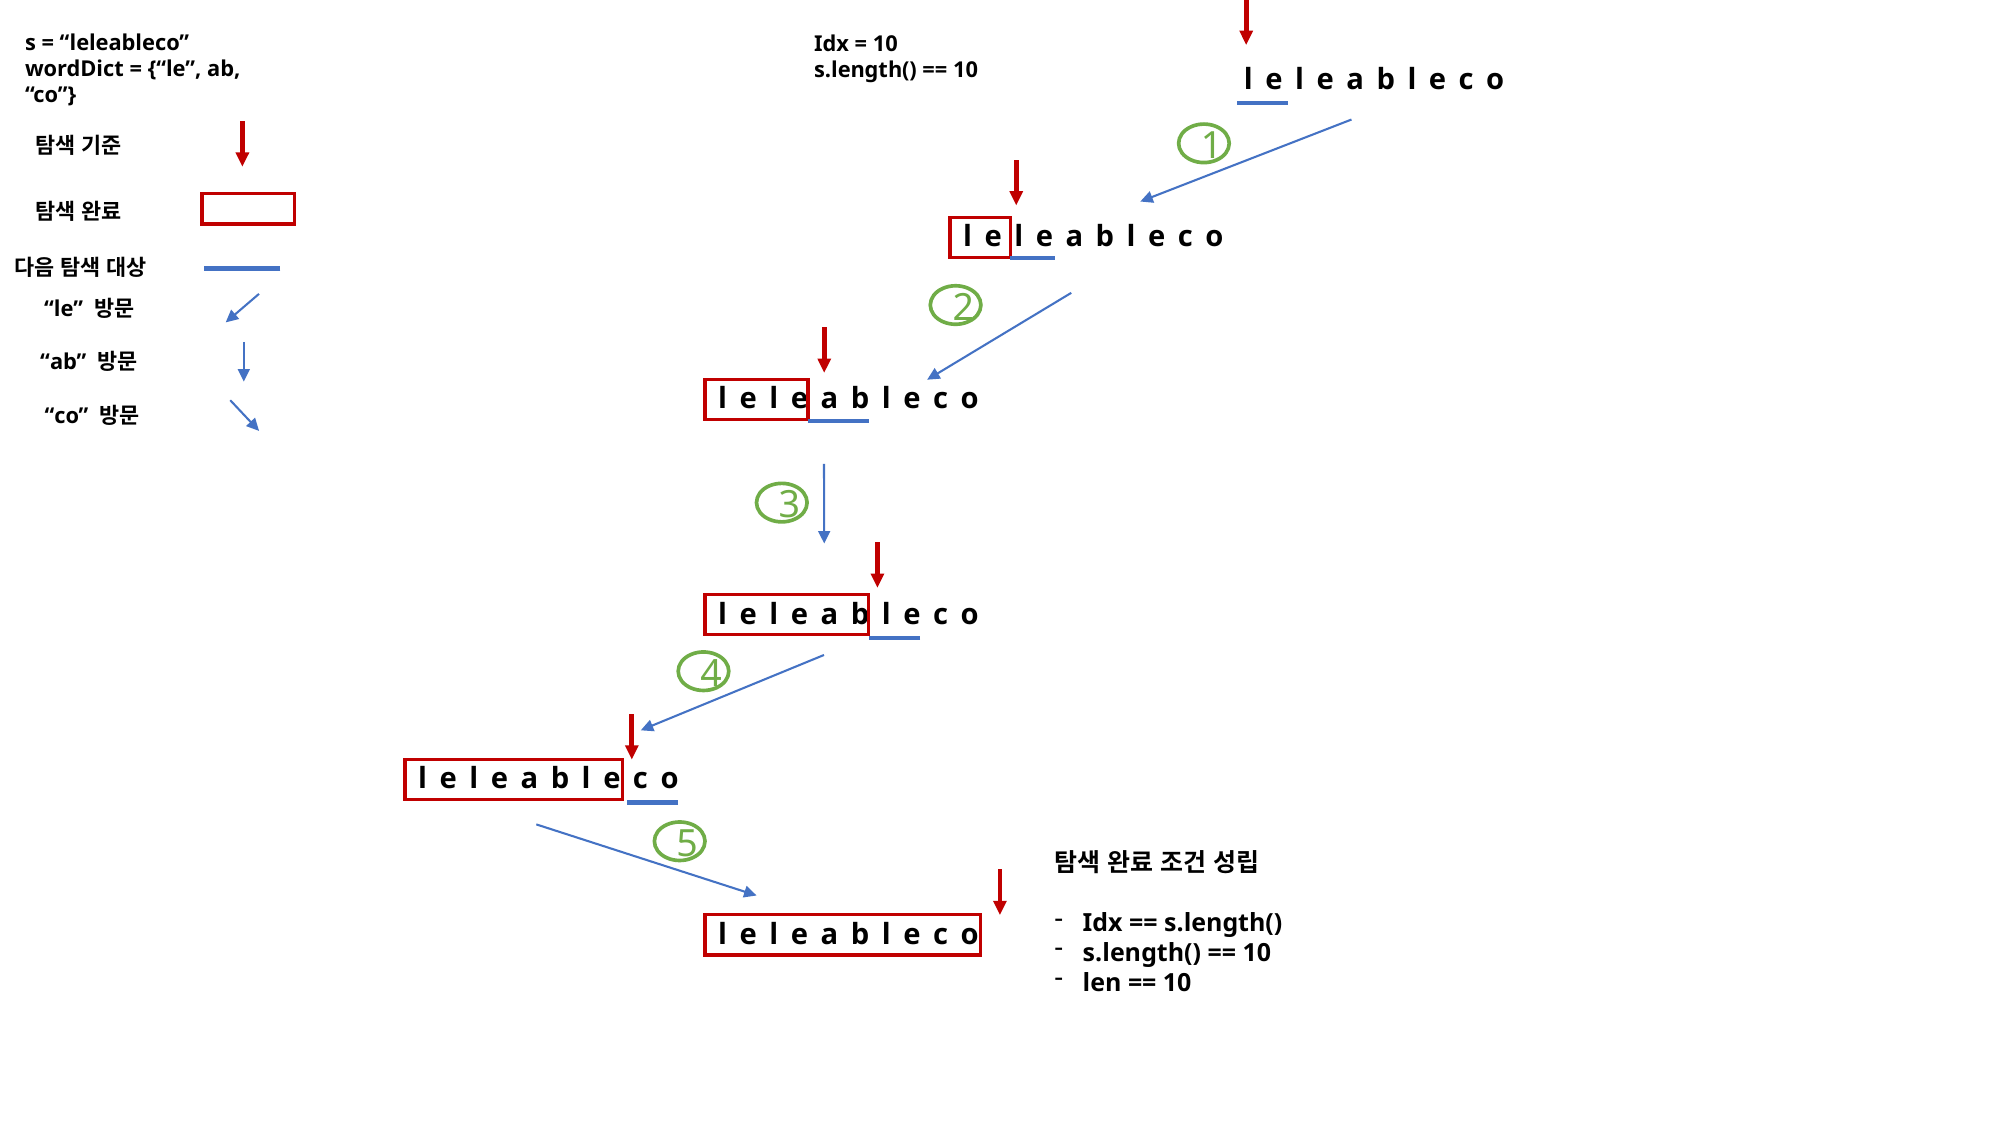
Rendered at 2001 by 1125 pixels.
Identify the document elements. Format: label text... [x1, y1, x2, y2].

text_box 탐색 기준 [20, 124, 151, 166]
text_box Idx = 10 s.length() == 10 [799, 22, 1101, 90]
text_box [704, 594, 870, 636]
text_box [704, 914, 982, 956]
text_box [704, 379, 809, 421]
text_box [949, 216, 1011, 259]
text_box 5 [665, 820, 694, 824]
text_box 3 [755, 482, 809, 523]
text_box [230, 400, 260, 431]
text_box “le” 방문 [0, 287, 182, 329]
text_box leleableco [703, 372, 1032, 423]
text_box 2 [935, 284, 976, 292]
text_box “co” 방문 [0, 394, 185, 436]
text_box 탐색 완료 조건 성립 Idx == s.length() s.length() == 10 len == 10 [1039, 838, 1368, 1004]
text_box “ab” 방문 [0, 339, 181, 381]
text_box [640, 654, 825, 731]
text_box 다음 탐색 대상 [0, 246, 185, 287]
text_box 4 [689, 650, 718, 654]
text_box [927, 292, 1072, 380]
text_box [201, 193, 296, 225]
text_box [404, 758, 624, 800]
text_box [1140, 119, 1352, 202]
text_box leleableco [403, 752, 732, 802]
text_box 탐색 완료 [20, 190, 151, 232]
text_box leleableco [1229, 52, 1558, 103]
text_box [225, 293, 260, 323]
text_box leleableco [948, 210, 1277, 260]
text_box s = “leleableco” wordDict = {“le”, ab, “co”} [10, 20, 312, 115]
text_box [536, 824, 757, 896]
text_box leleableco [703, 587, 1032, 638]
text_box leleableco [703, 907, 1032, 958]
